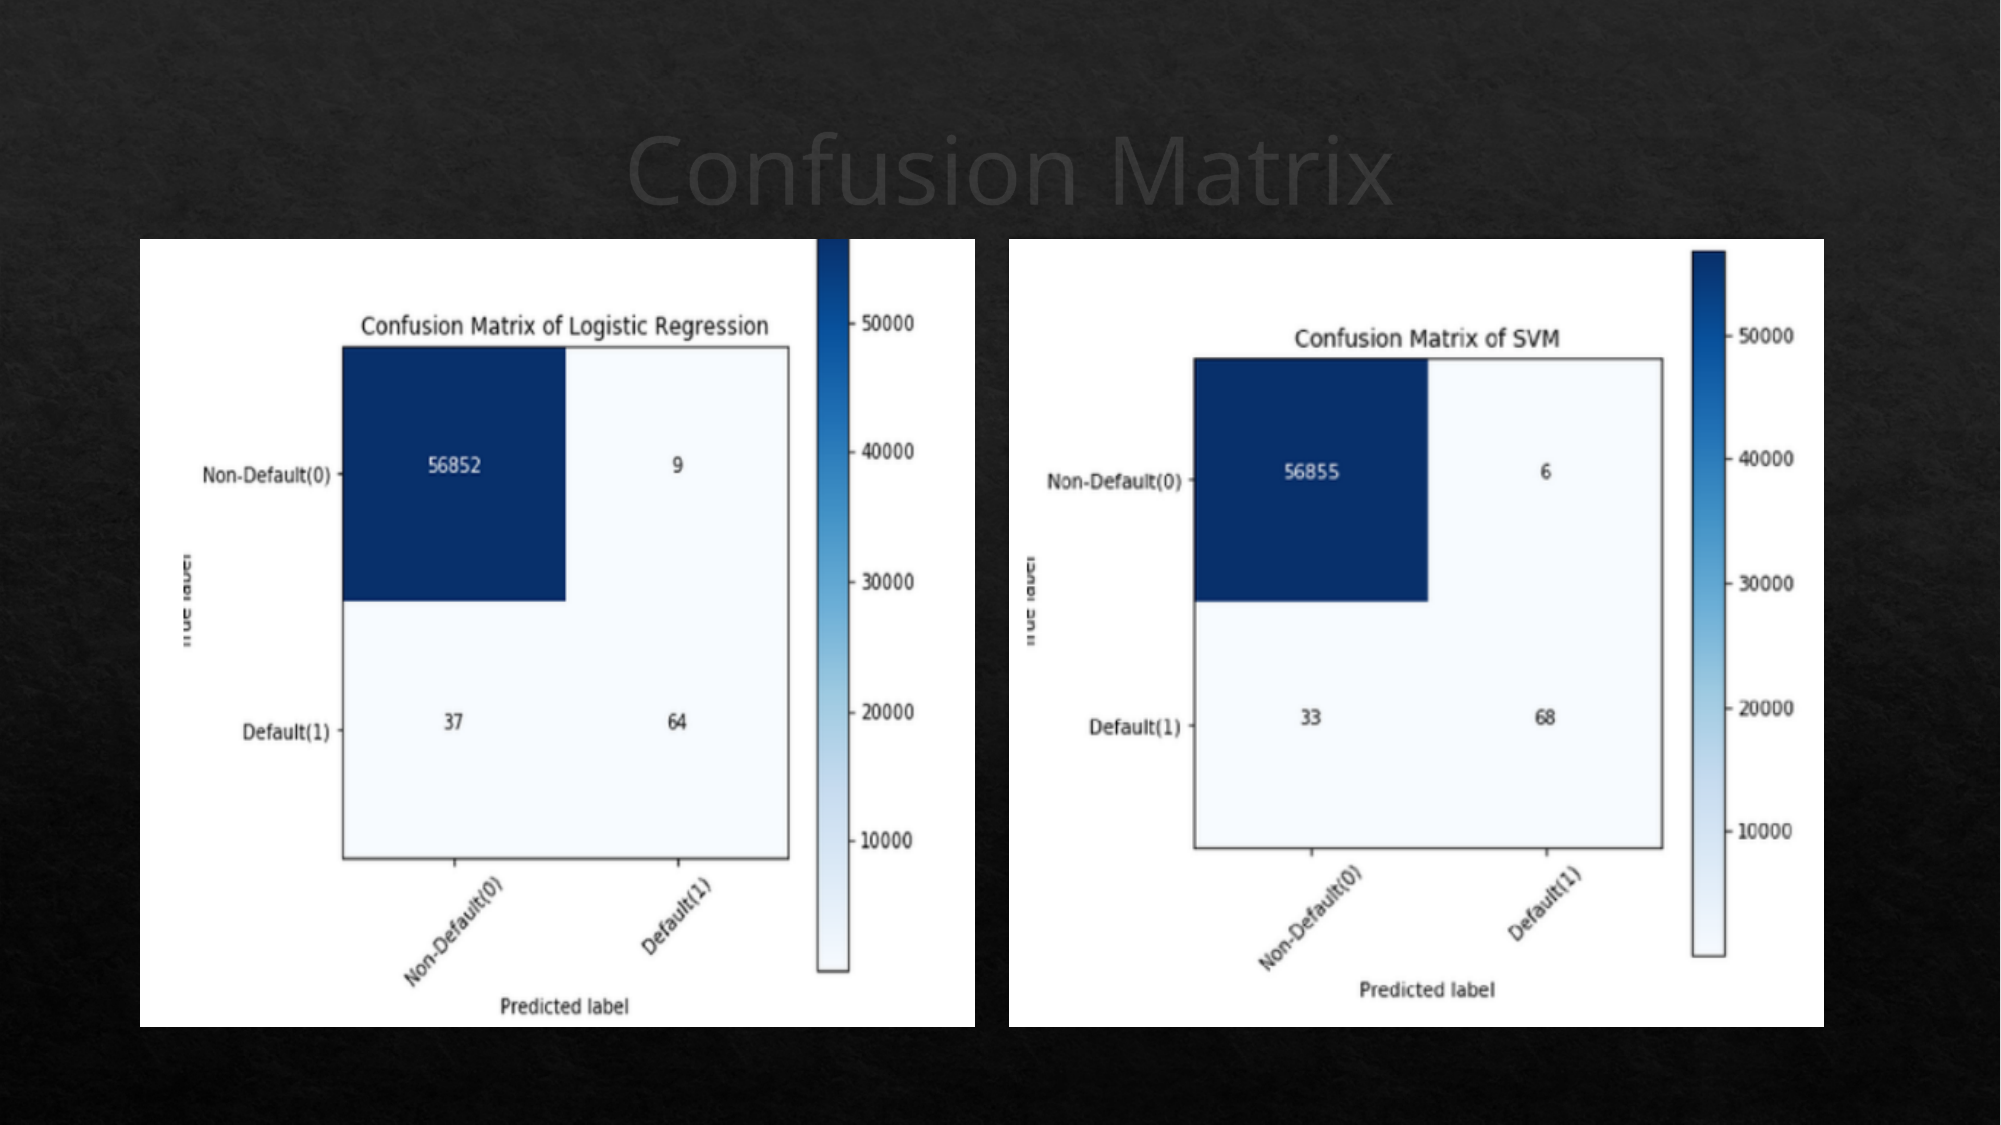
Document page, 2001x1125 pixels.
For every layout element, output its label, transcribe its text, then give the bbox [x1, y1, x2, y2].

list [1009, 238, 1824, 1027]
picture [140, 238, 975, 1027]
title Confusion Matrix [160, 70, 1860, 277]
